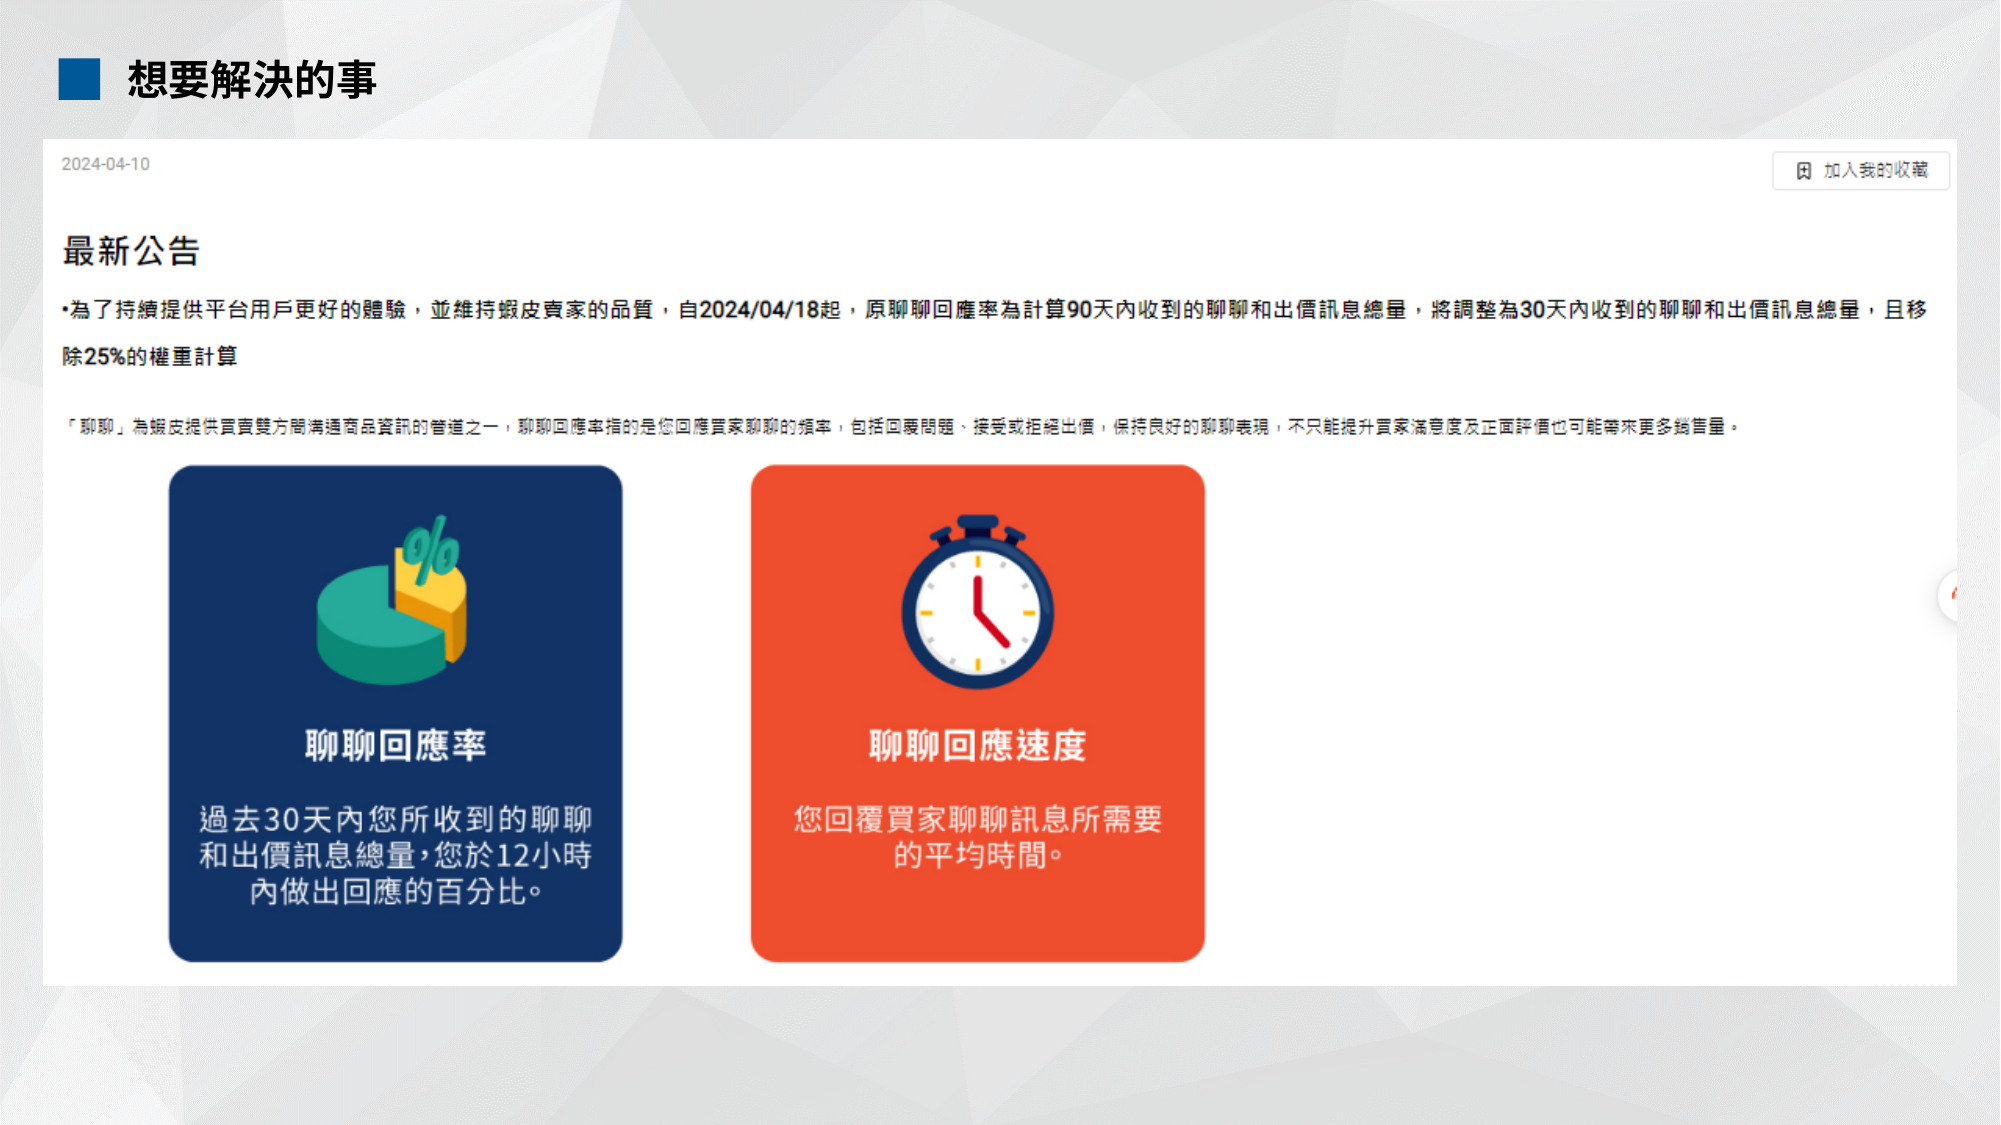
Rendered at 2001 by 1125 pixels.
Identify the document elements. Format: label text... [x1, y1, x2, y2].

picture [0, 0, 2001, 1125]
text_box [57, 57, 101, 101]
text_box 想要解決的事 [112, 46, 763, 112]
